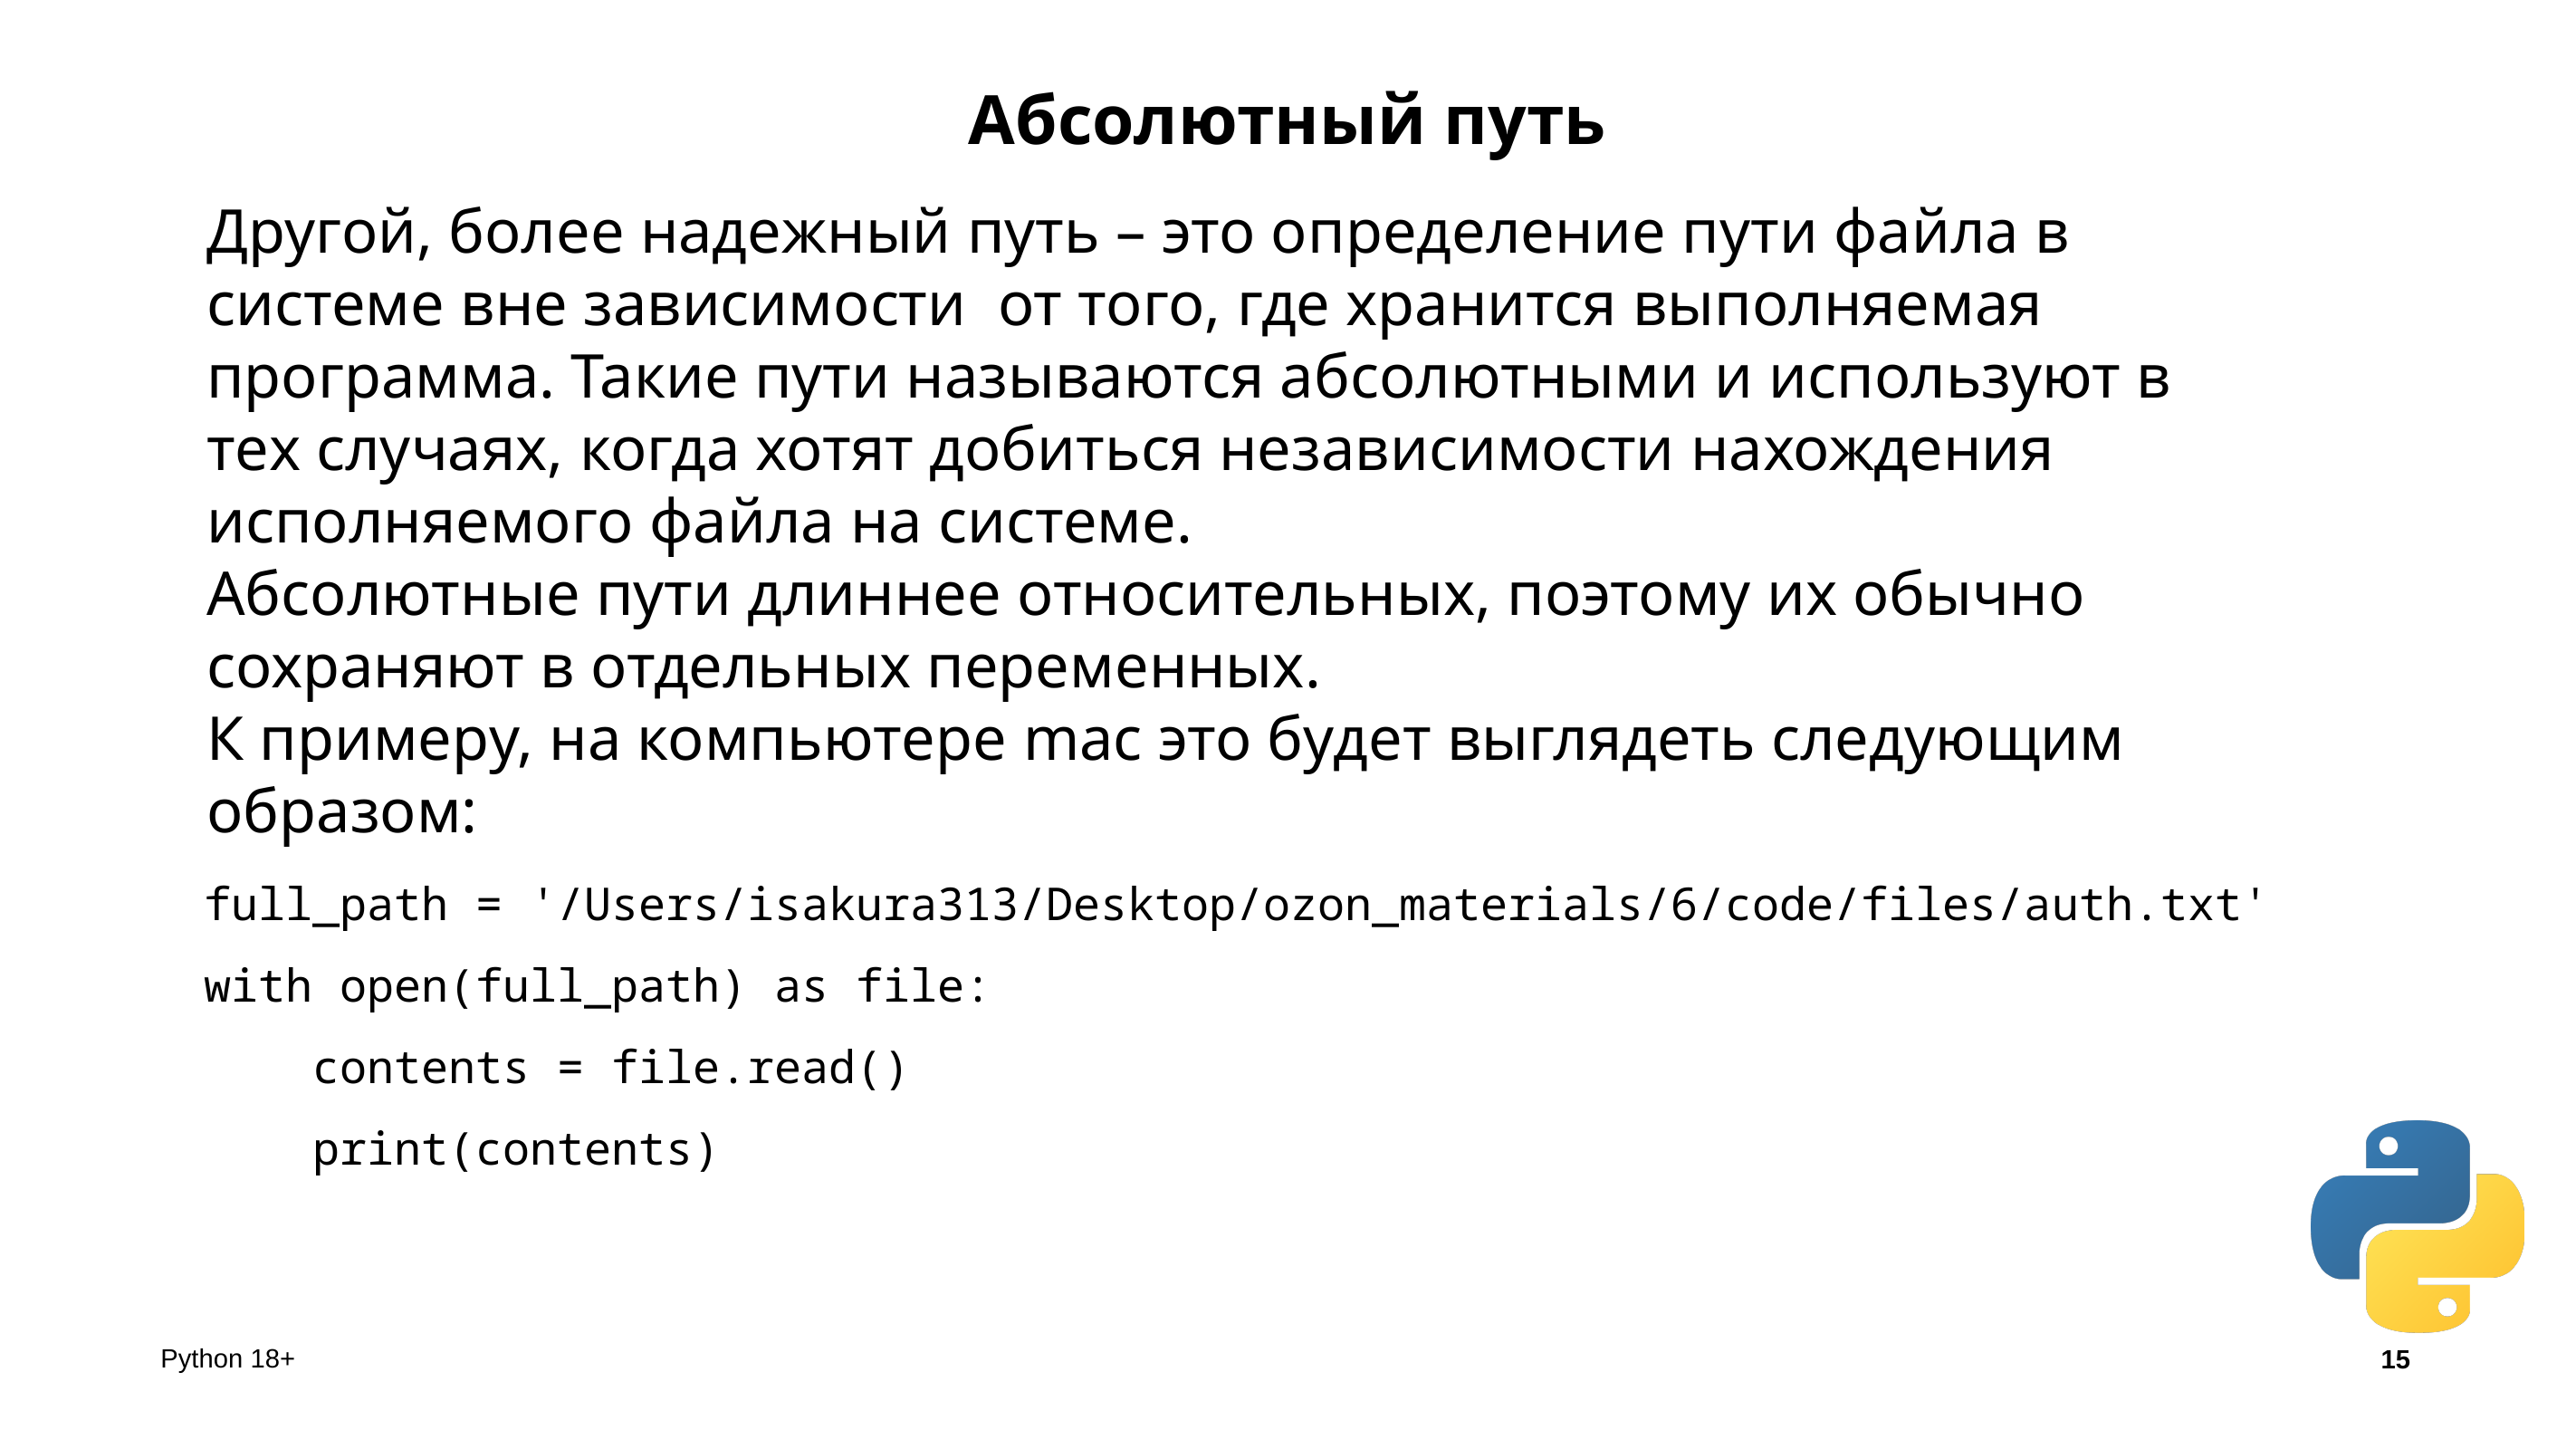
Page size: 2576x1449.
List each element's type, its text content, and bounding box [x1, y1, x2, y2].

footer Python 18+ [160, 1334, 2030, 1383]
text_box full_path = '/Users/isakura313/Desktop/ozon_materials/6/code/files/auth.txt' with open(full_path) as file: contents = file.read() print(contents) [190, 840, 2346, 1181]
text_box Другой, более надежный путь – это определение пути файла в системе вне зависимости от того, где хранится выполняемая программа. Такие пути называются абсолютными и используют в тех случаях, когда хотят добиться независимости нахождения исполняемого файла на системе. Абсолютные пути длиннее относительных, поэтому их обычно сохраняют в отдельных переменных. К примеру, на компьютере mac это будет выглядеть следующим образом: [193, 186, 2199, 840]
title Абсолютный путь [160, 70, 2415, 236]
slide_number 15 [2279, 1332, 2416, 1383]
picture [2311, 1119, 2524, 1333]
